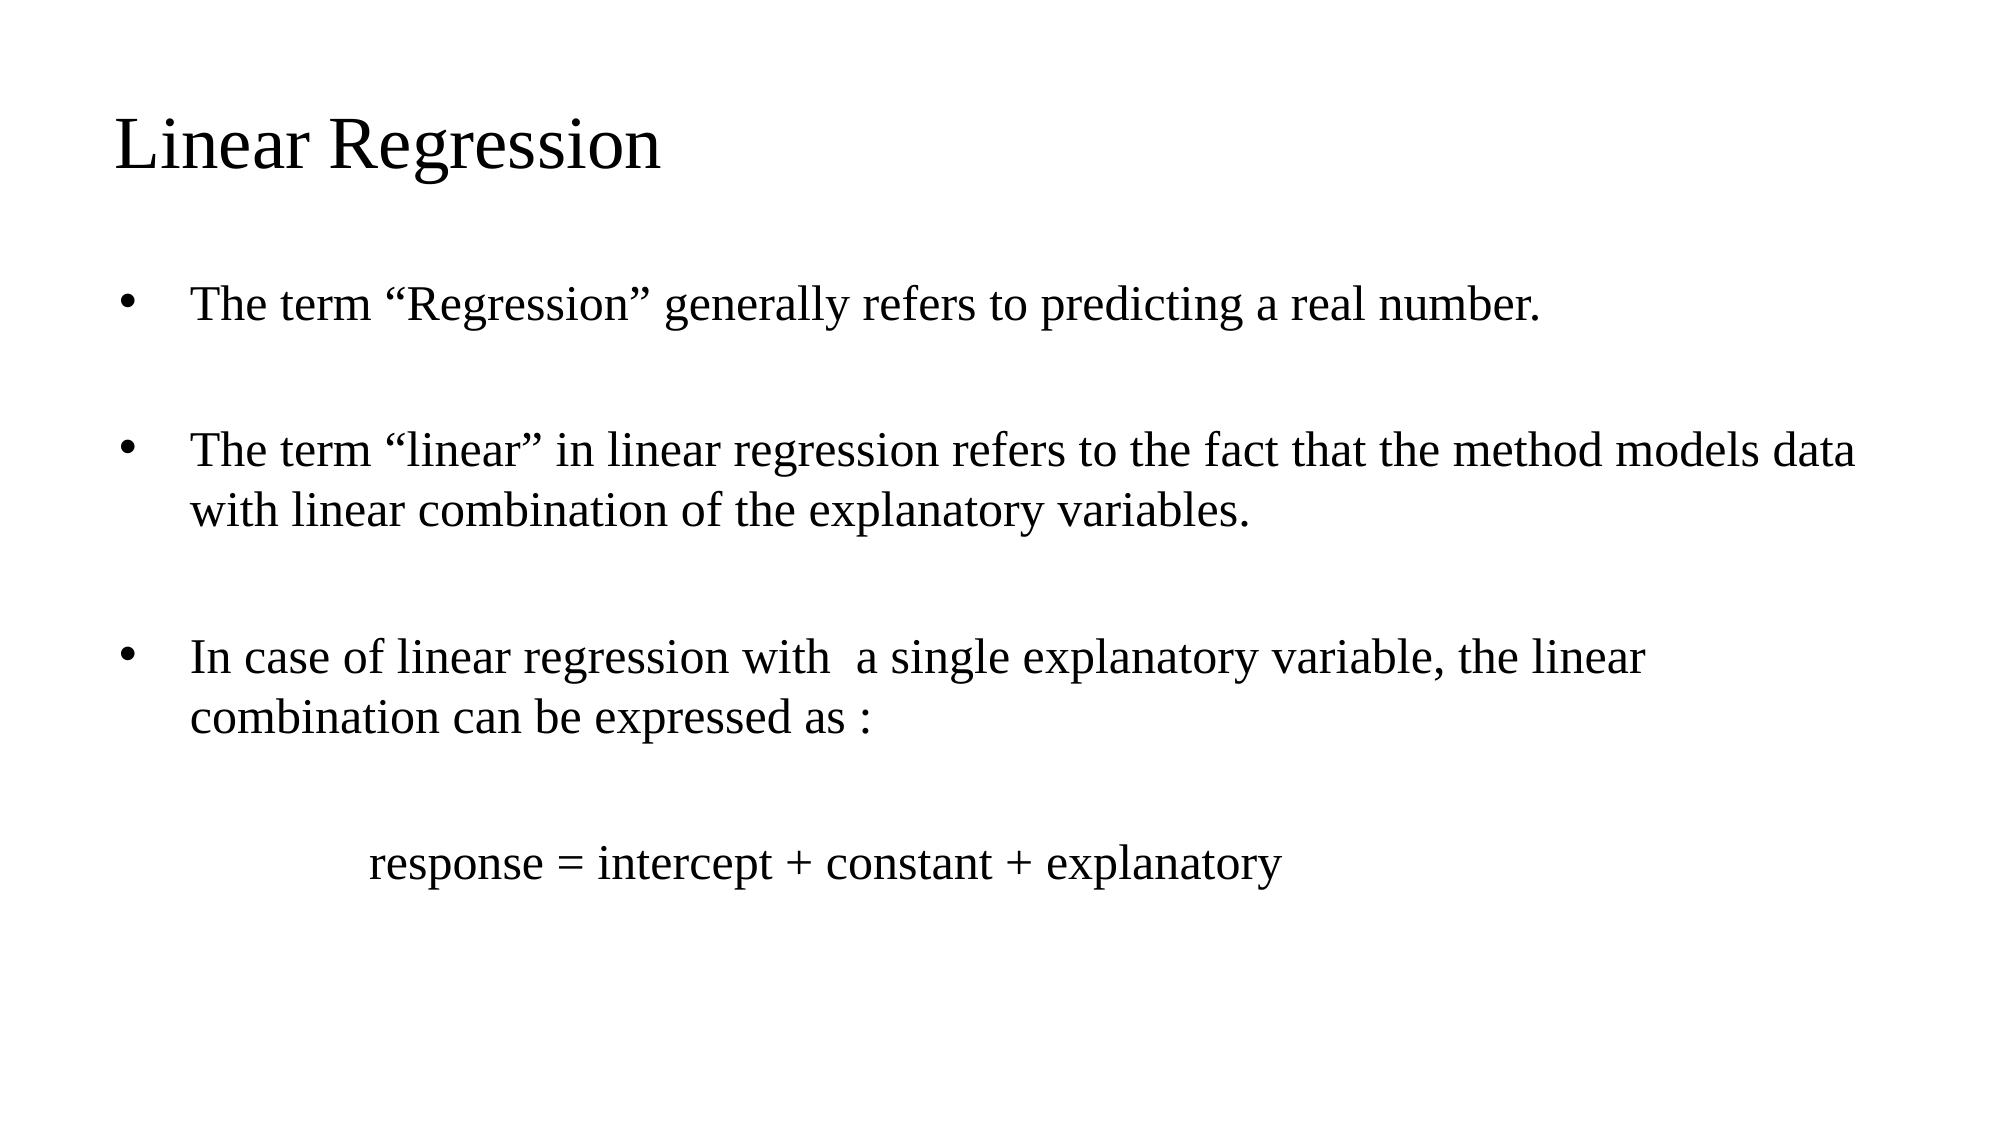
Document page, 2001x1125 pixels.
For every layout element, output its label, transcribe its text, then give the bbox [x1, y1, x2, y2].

title Linear Regression [99, 45, 1900, 233]
list The term “Regression” generally refers to predicting a real number. The term “linear” in linear regression refers to the fact that the method models data with linear combination of the explanatory variables. In case of linear regression with a single explanatory variable, the linear combination can be expressed as : response = intercept + constant + explanatory [99, 262, 1900, 1005]
